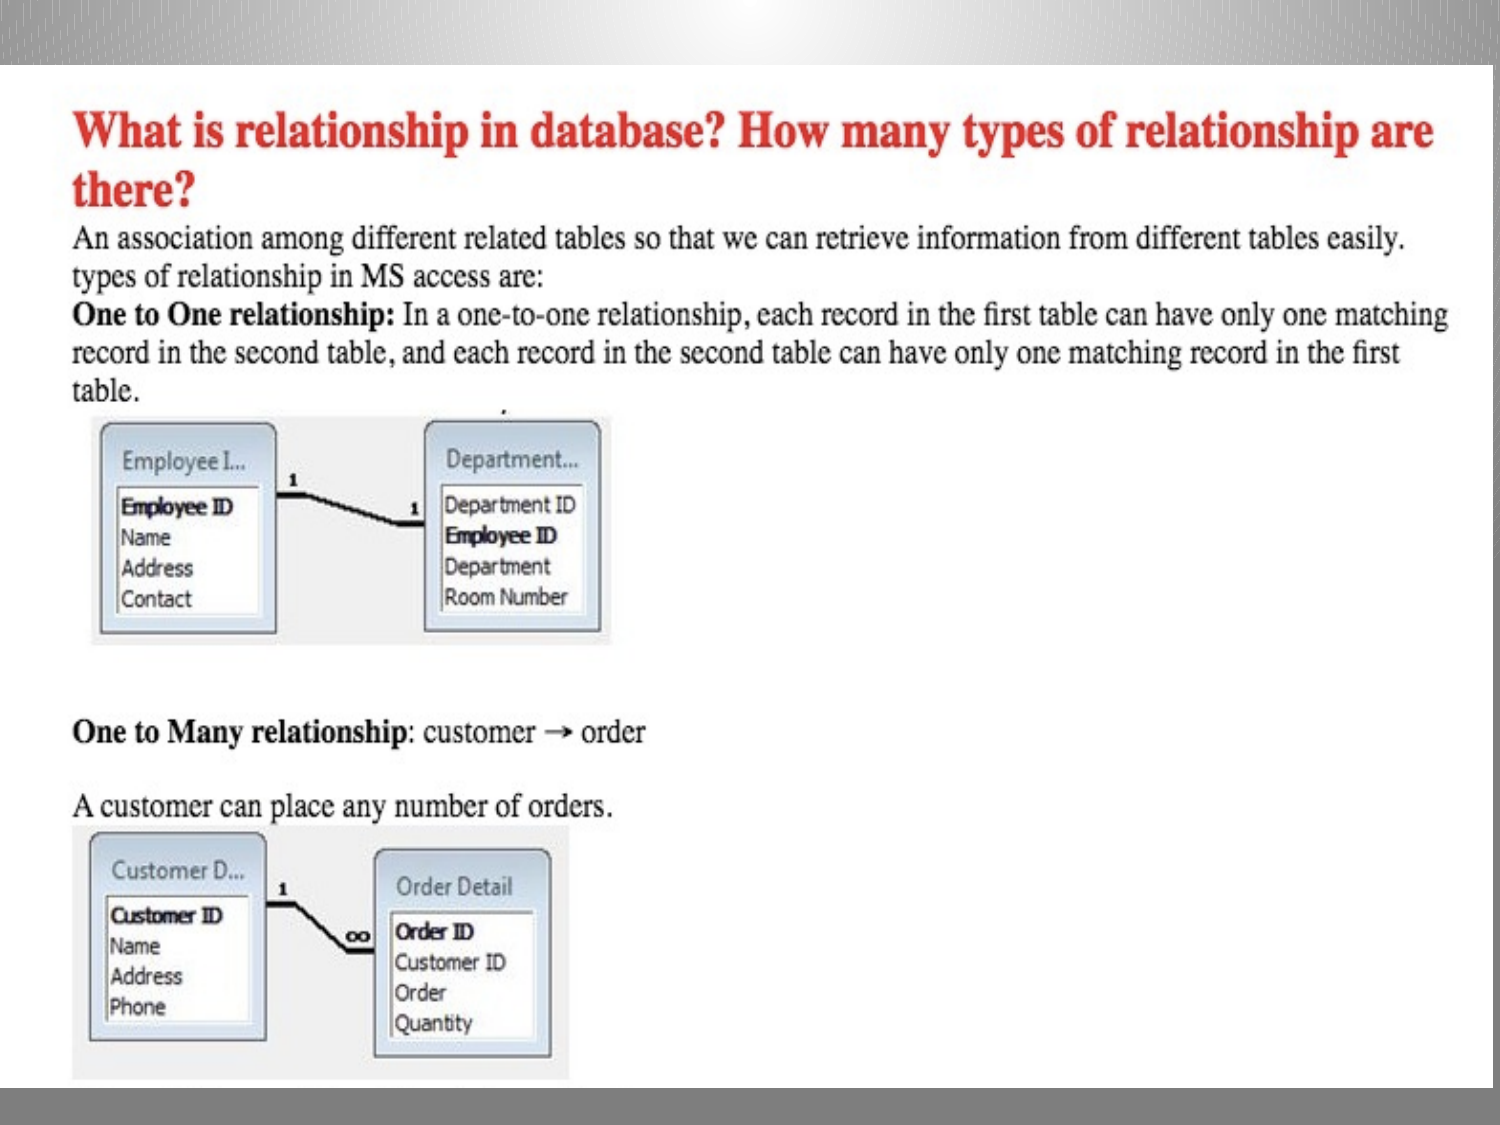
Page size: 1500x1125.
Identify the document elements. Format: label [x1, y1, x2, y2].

list [0, 62, 1500, 1088]
